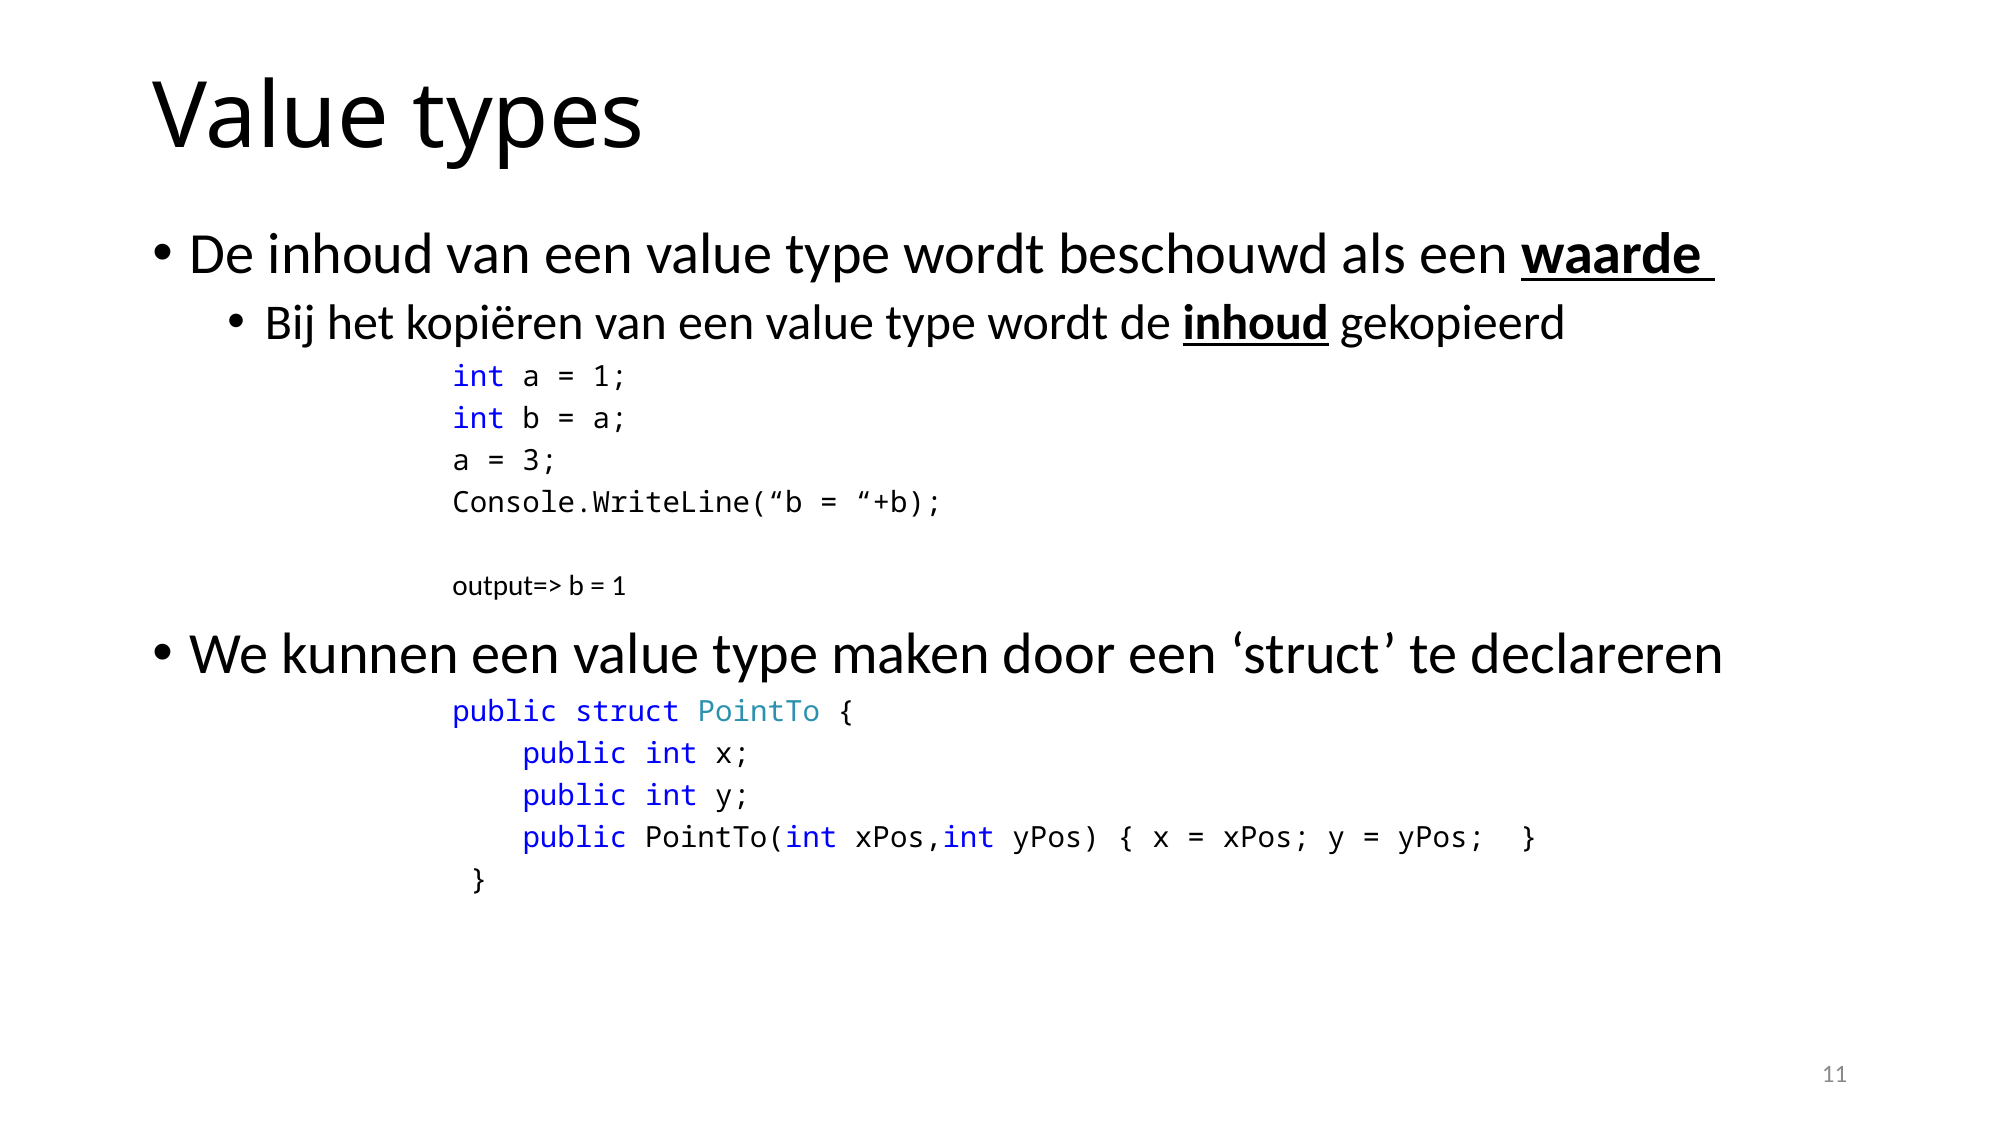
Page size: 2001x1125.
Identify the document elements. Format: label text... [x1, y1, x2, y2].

list De inhoud van een value type wordt beschouwd als een waarde Bij het kopiëren van een value type wordt de inhoud gekopieerd int a = 1; int b = a; a = 3; Console.WriteLine(“b = “+b); output=> b = 1 We kunnen een value type maken door een ‘struct’ te declareren public struct PointTo { public int x; public int y; public PointTo(int xPos,int yPos) { x = xPos; y = yPos; } } [137, 215, 1863, 1014]
title Value types [137, 59, 1863, 177]
slide_number 11 [1412, 1042, 1863, 1103]
